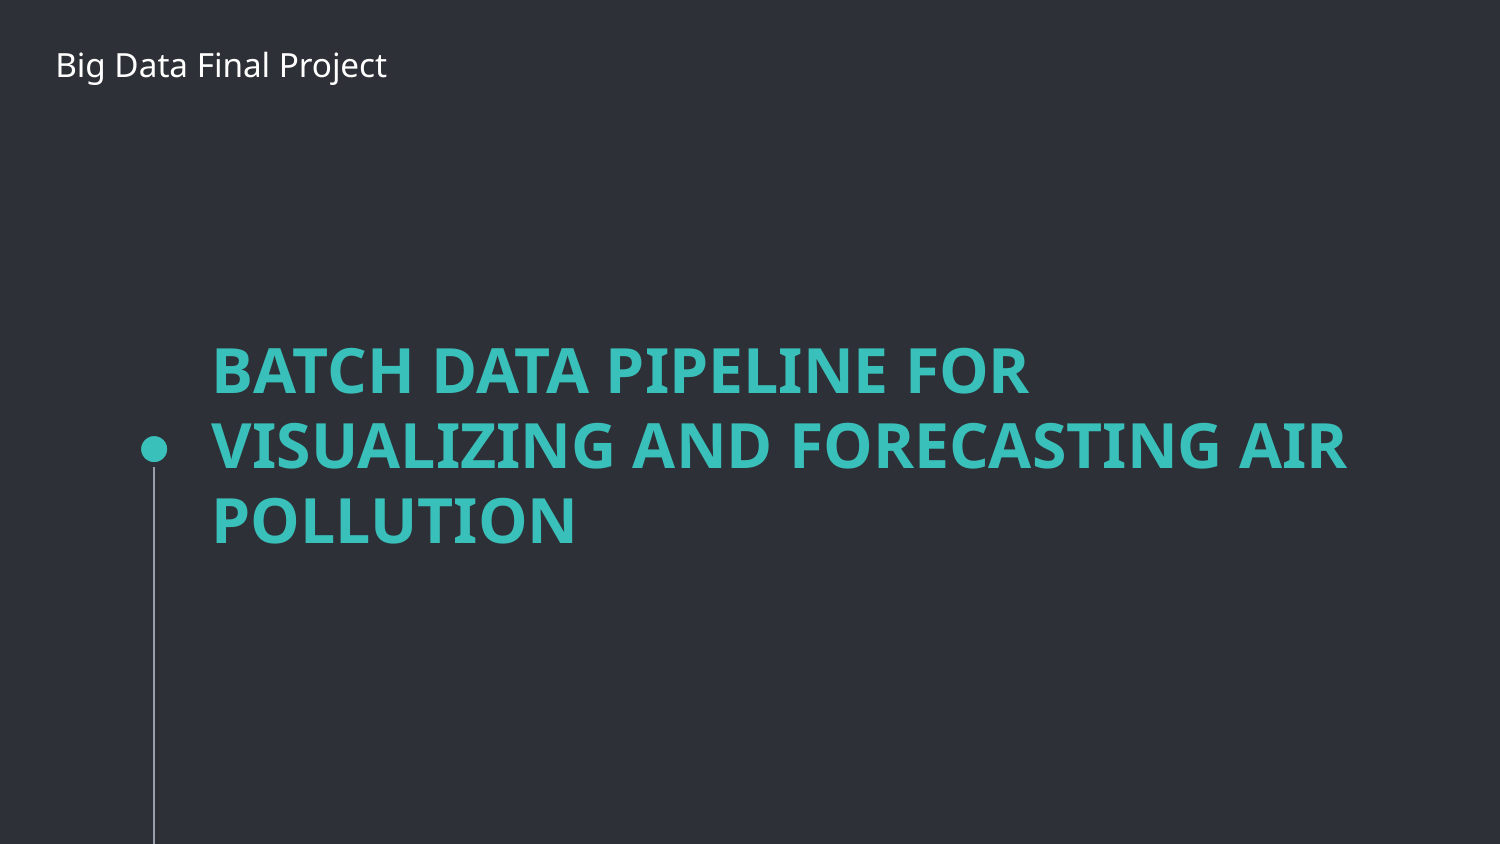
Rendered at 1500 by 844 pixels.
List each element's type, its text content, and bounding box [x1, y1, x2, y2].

title BATCH DATA PIPELINE FOR VISUALIZING AND FORECASTING AIR POLLUTION [196, 316, 1409, 461]
subtitle Big Data Final Project [40, 29, 407, 88]
